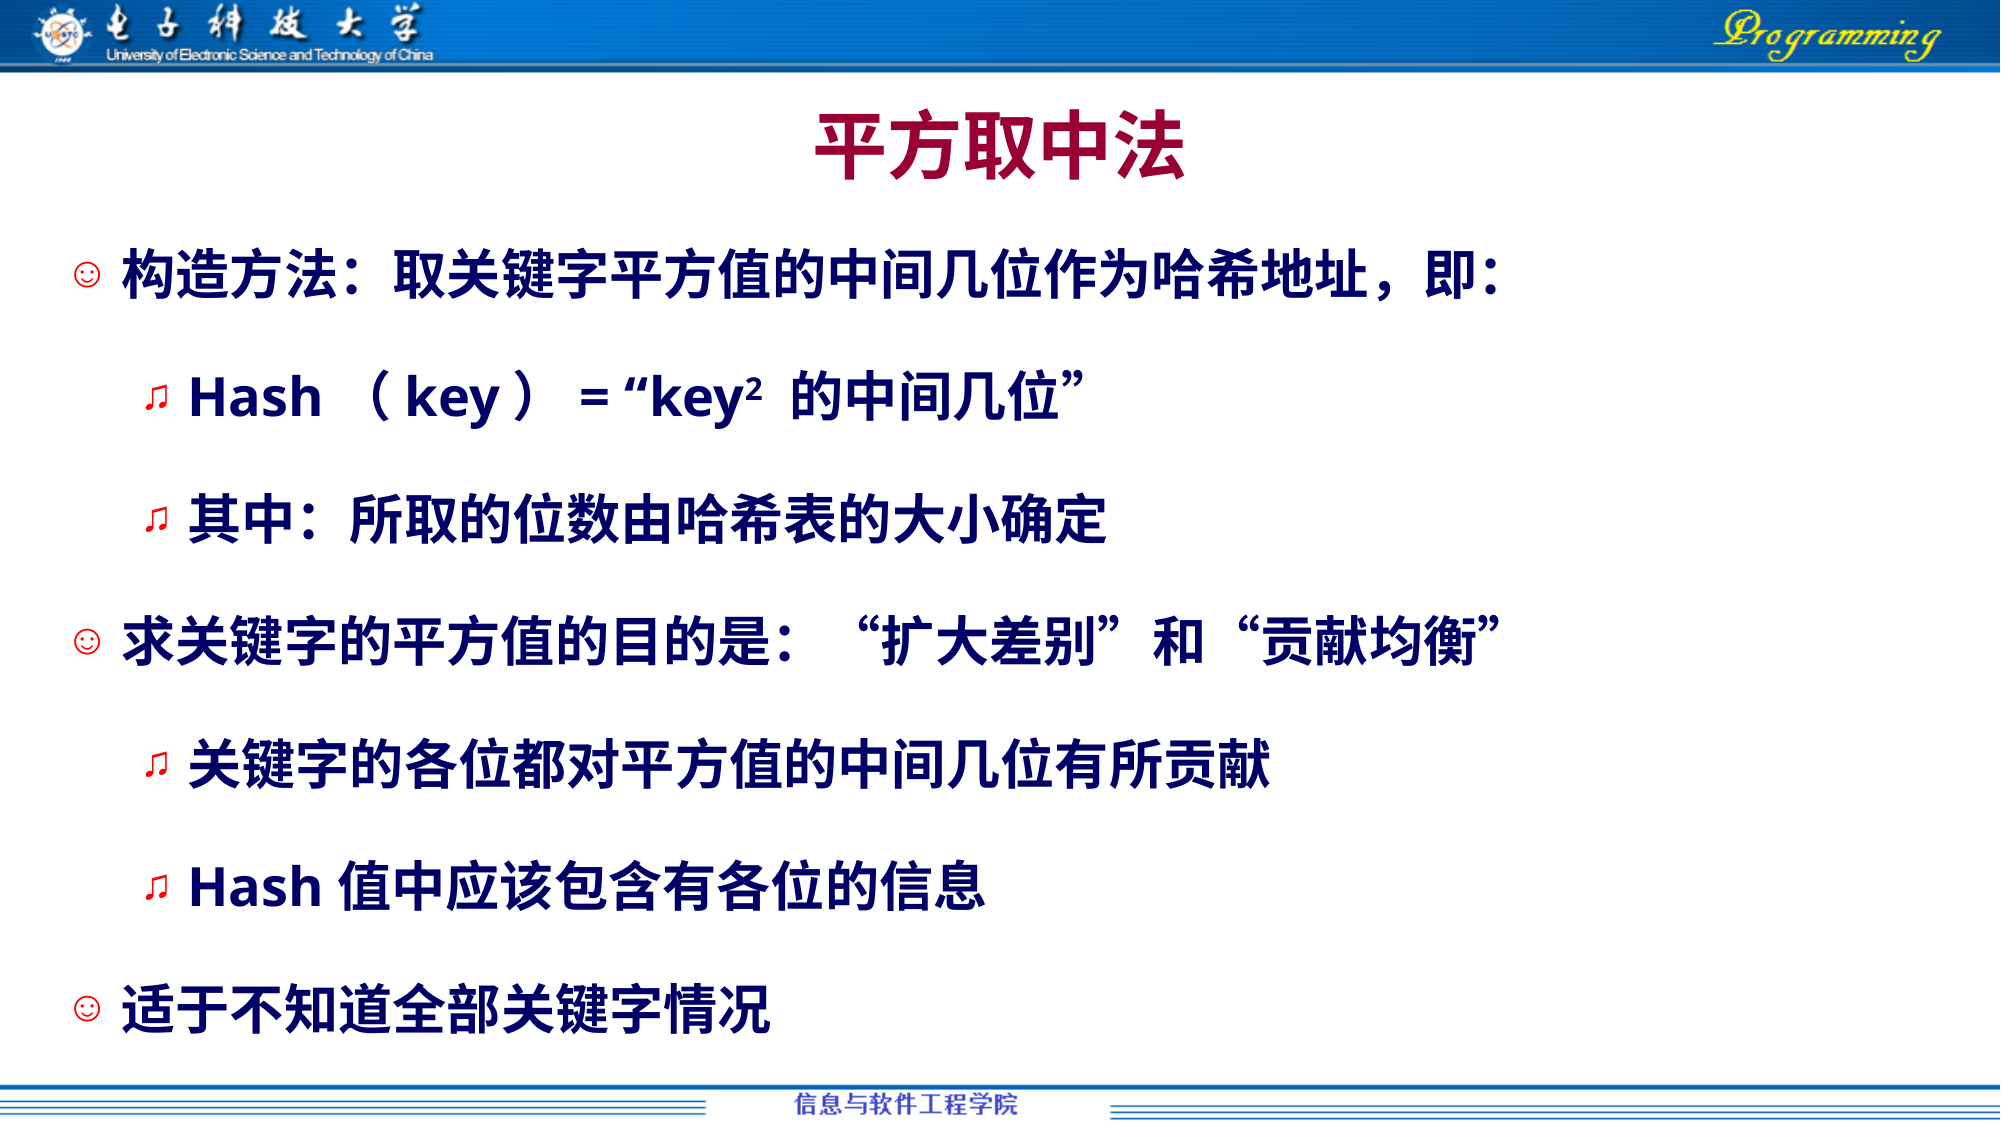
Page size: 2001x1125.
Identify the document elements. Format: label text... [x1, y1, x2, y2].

list 构造方法：取关键字平方值的中间几位作为哈希地址，即： Hash（key）= “key2 的中间几位” 其中：所取的位数由哈希表的大小确定 求关键字的平方值的目的是：“扩大差别”和“贡献均衡” 关键字的各位都对平方值的中间几位有所贡献 Hash值中应该包含有各位的信息 适于不知道全部关键字情况 [50, 200, 1950, 1075]
picture [0, 0, 2000, 1125]
title 平方取中法 [150, 87, 1850, 200]
